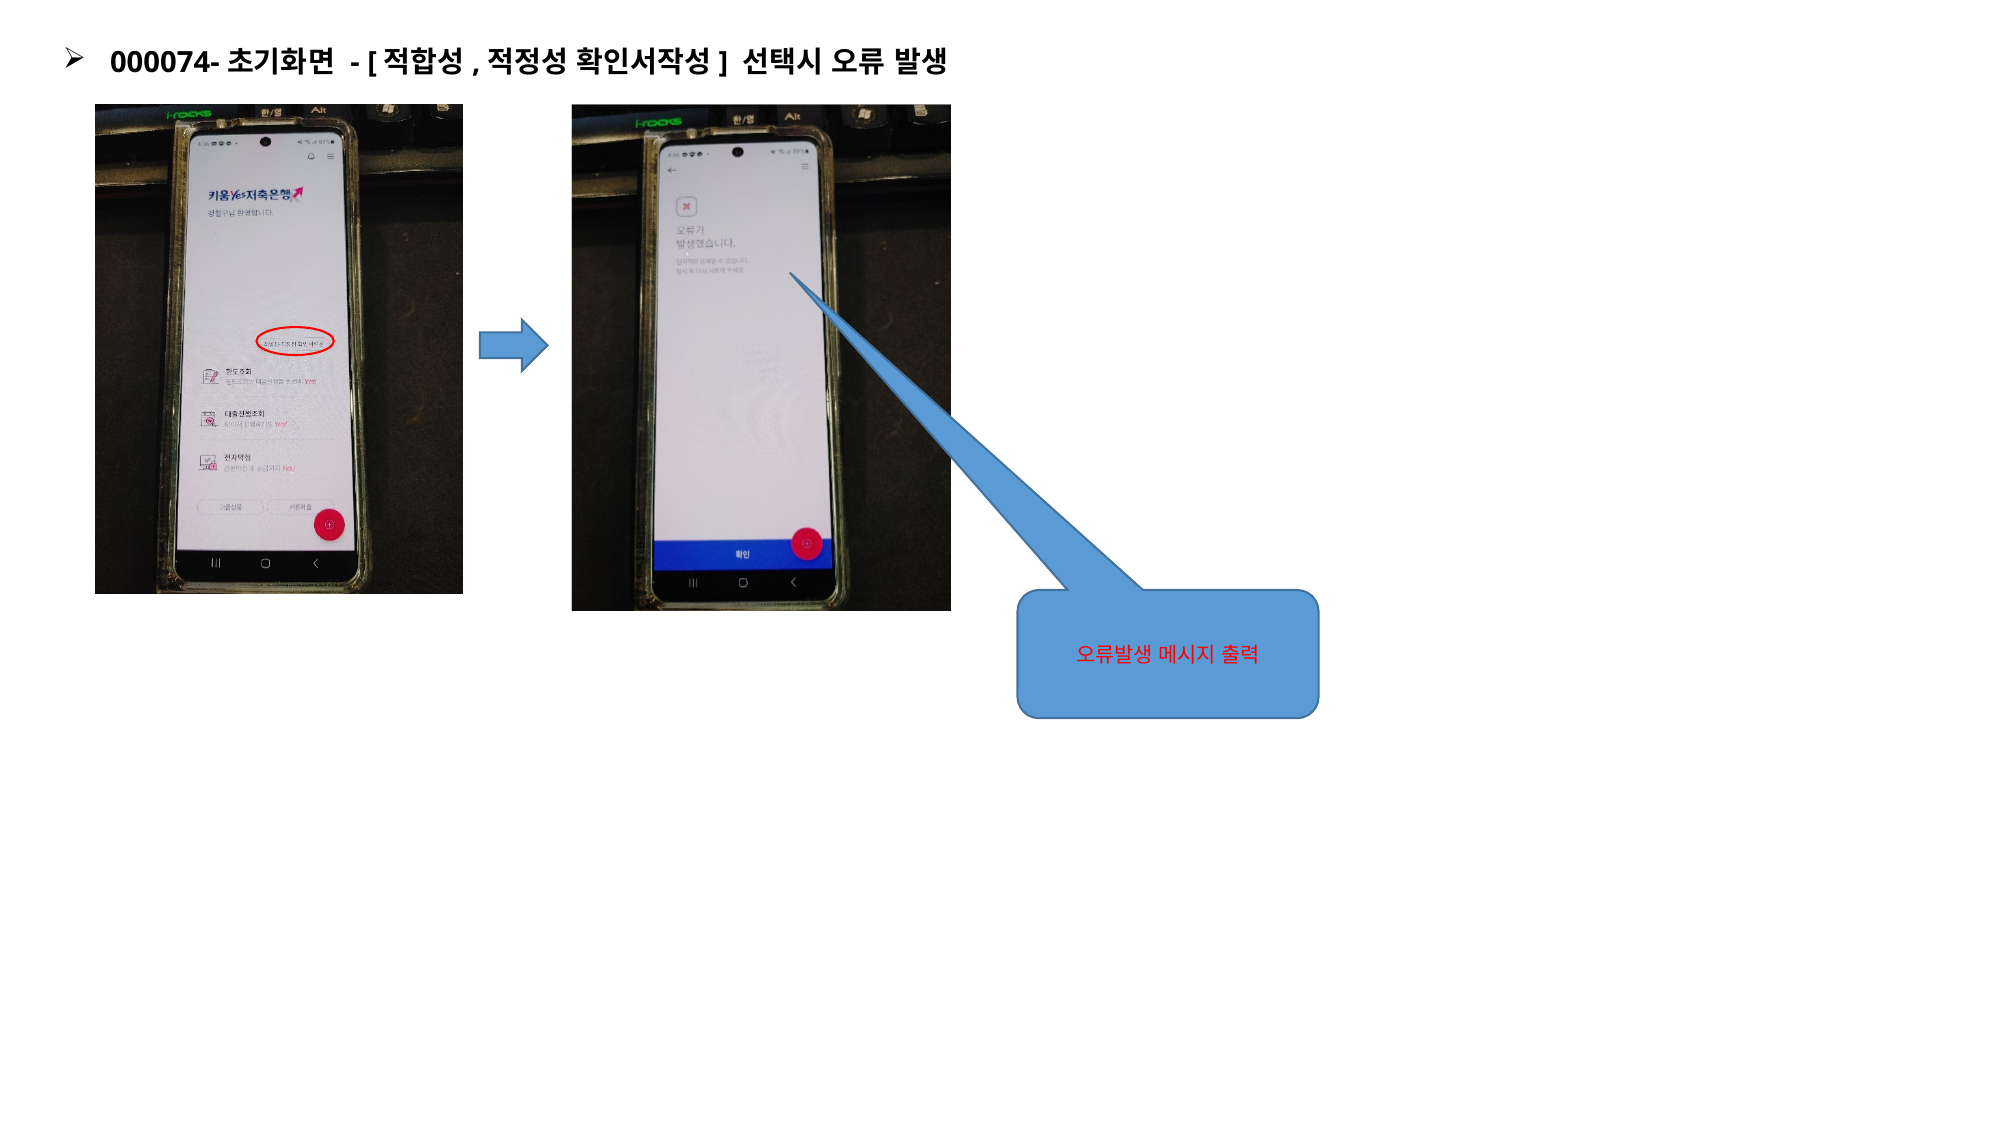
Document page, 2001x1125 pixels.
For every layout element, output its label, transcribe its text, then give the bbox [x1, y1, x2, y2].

text_box [478, 331, 507, 360]
text_box 오류발생 메시지 출력 [1014, 472, 1320, 720]
picture [95, 104, 463, 594]
text_box 000074-초기화면 - [적합성,적정성 확인서작성] 선택시 오류 발생 [48, 36, 964, 87]
picture [507, 105, 1014, 610]
